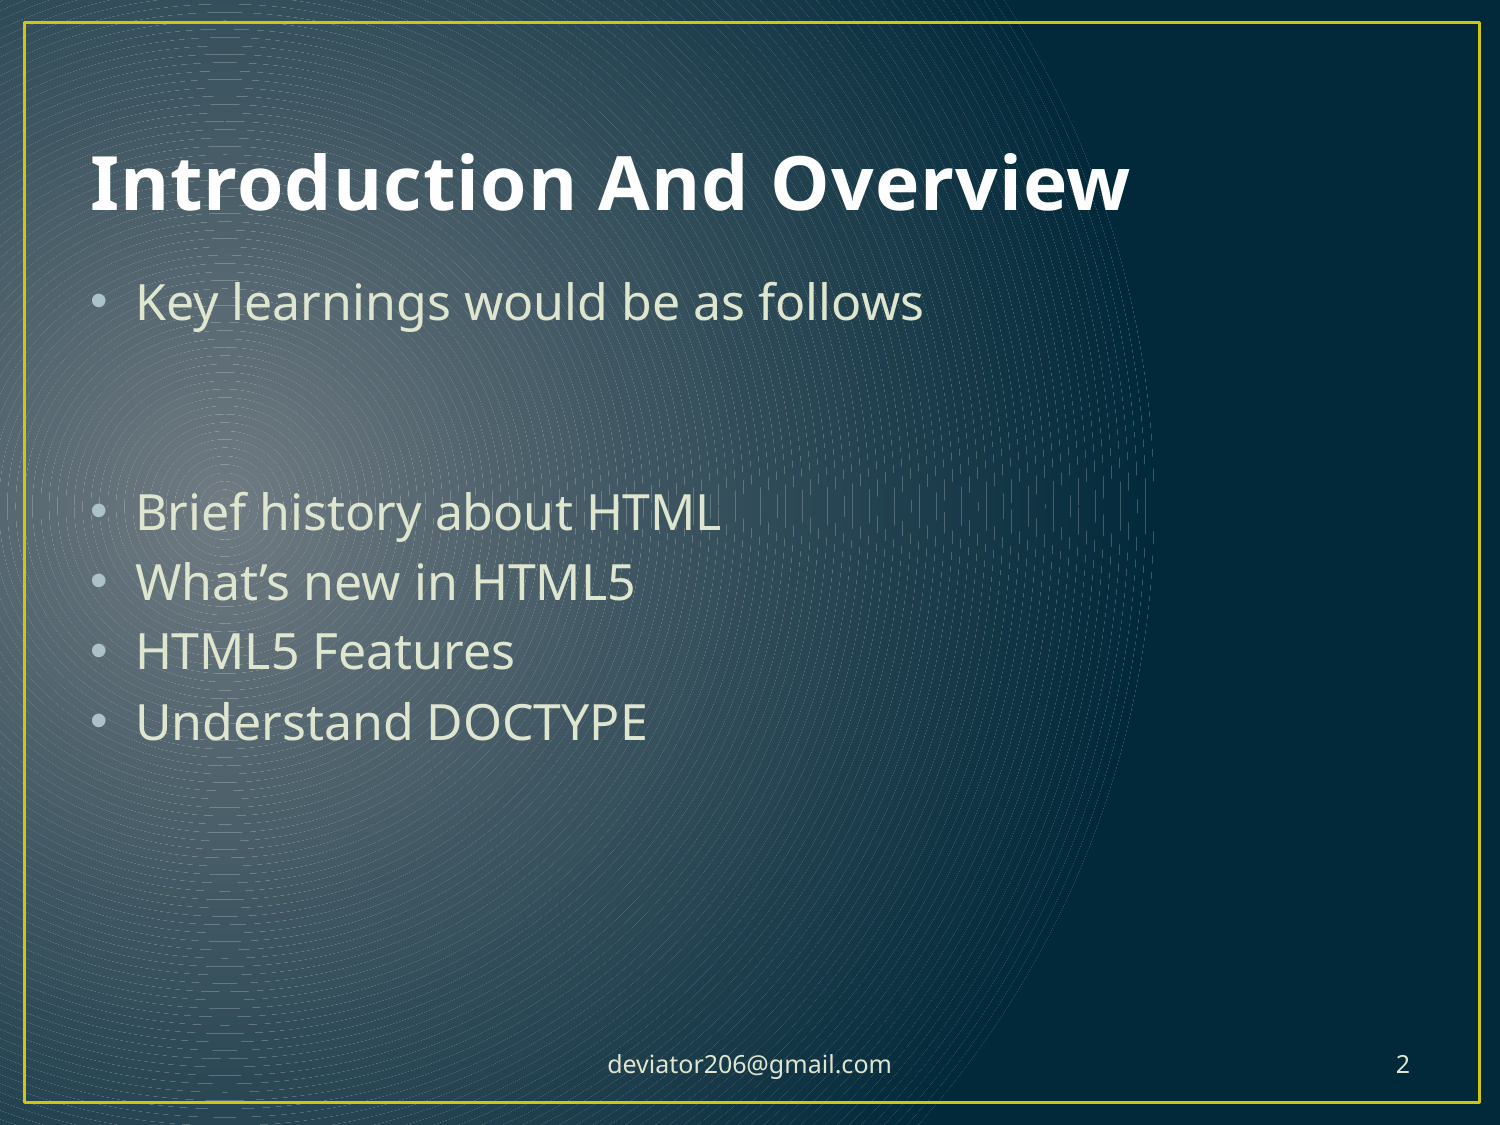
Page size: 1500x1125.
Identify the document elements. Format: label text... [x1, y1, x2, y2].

list Key learnings would be as follows Brief history about HTML What’s new in HTML5 HTML5 Features Understand DOCTYPE [75, 262, 1425, 1005]
title Introduction And Overview [75, 45, 1425, 233]
footer deviator206@gmail.com [464, 1035, 1036, 1096]
slide_number 2 [1074, 1035, 1425, 1096]
